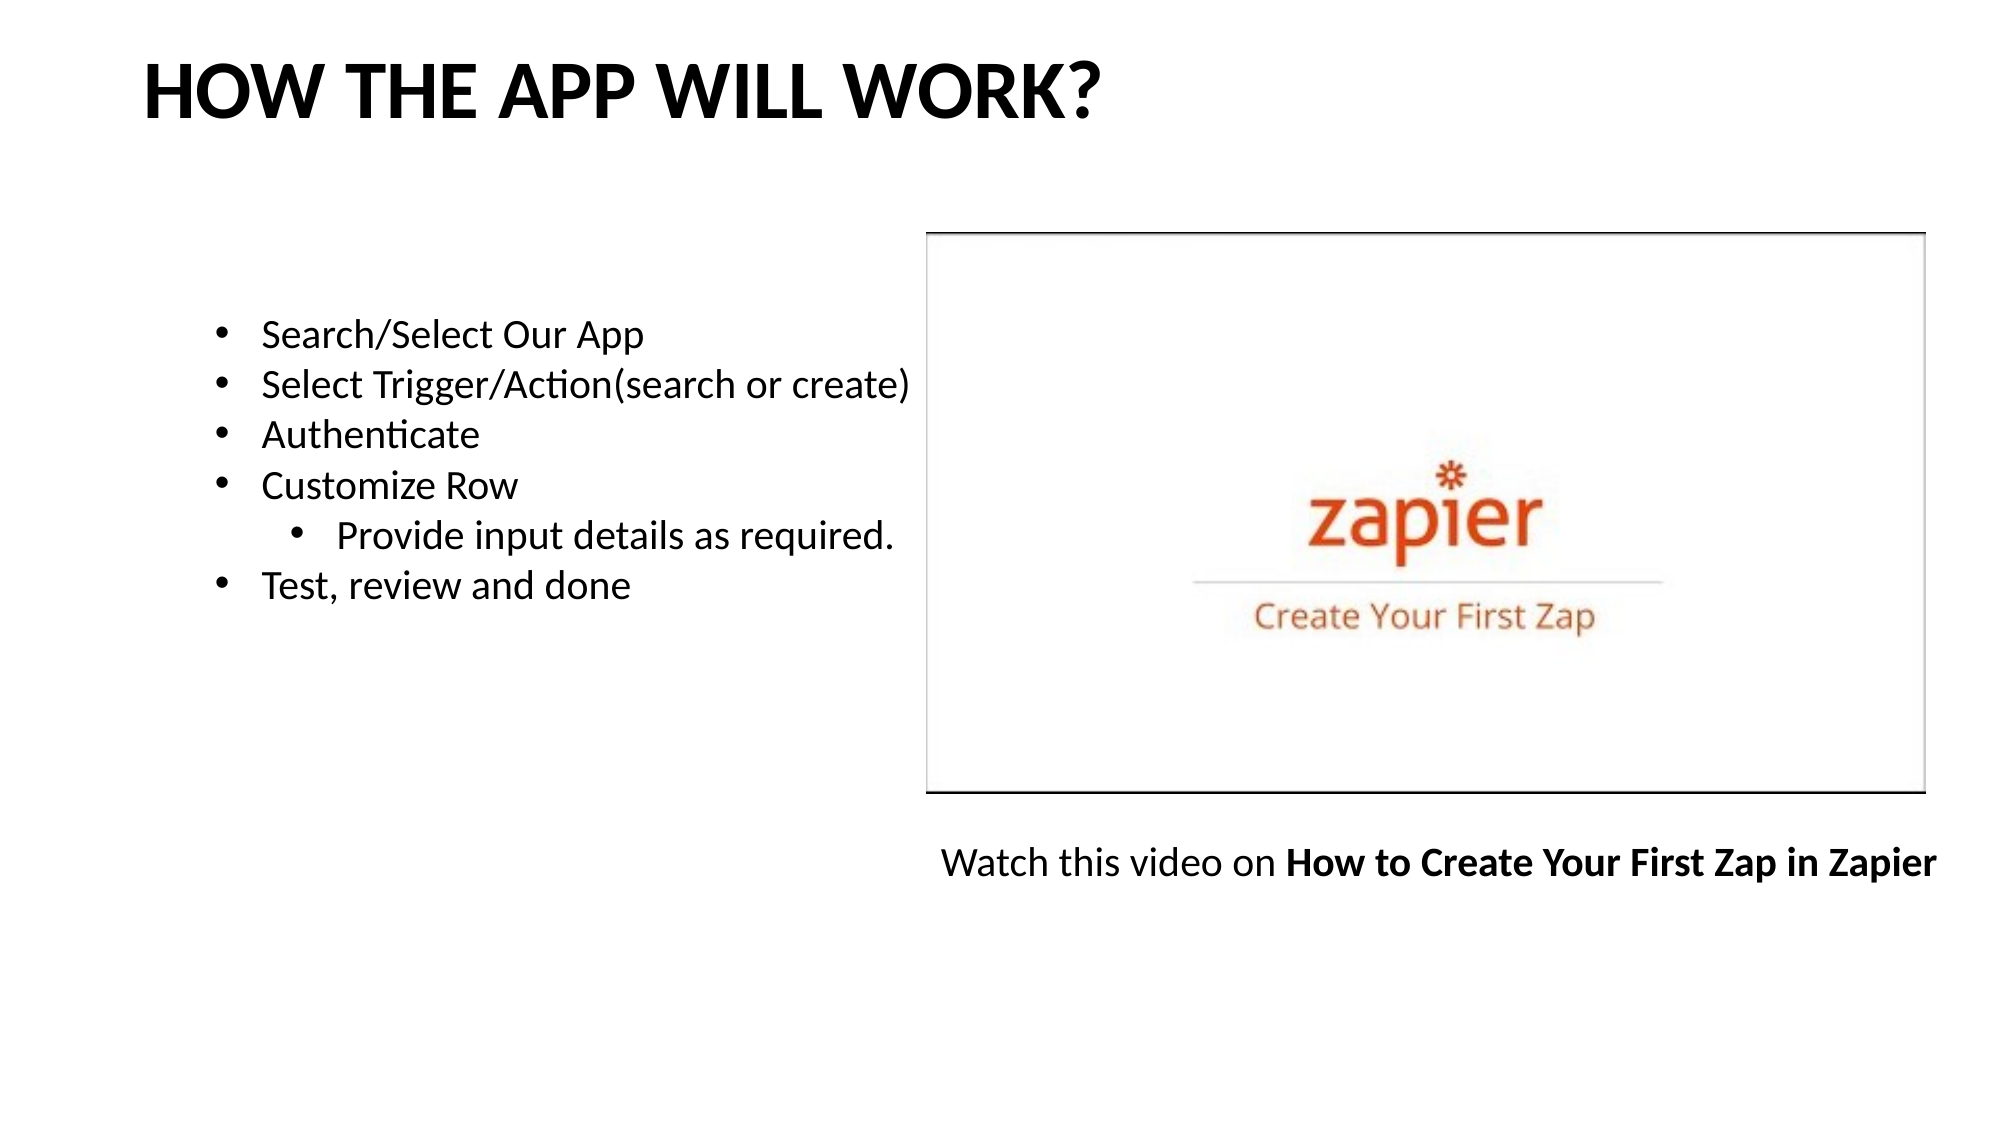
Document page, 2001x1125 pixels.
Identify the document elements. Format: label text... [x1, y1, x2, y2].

text_box HOW THE APP WILL WORK? [128, 27, 1298, 143]
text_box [926, 231, 1927, 795]
text_box Search/Select Our App Select Trigger/Action(search or create) Authenticate Customize Row Provide input details as required. Test, review and done [200, 299, 926, 615]
text_box Watch this video on How to Create Your First Zap in Zapier [926, 827, 1955, 893]
